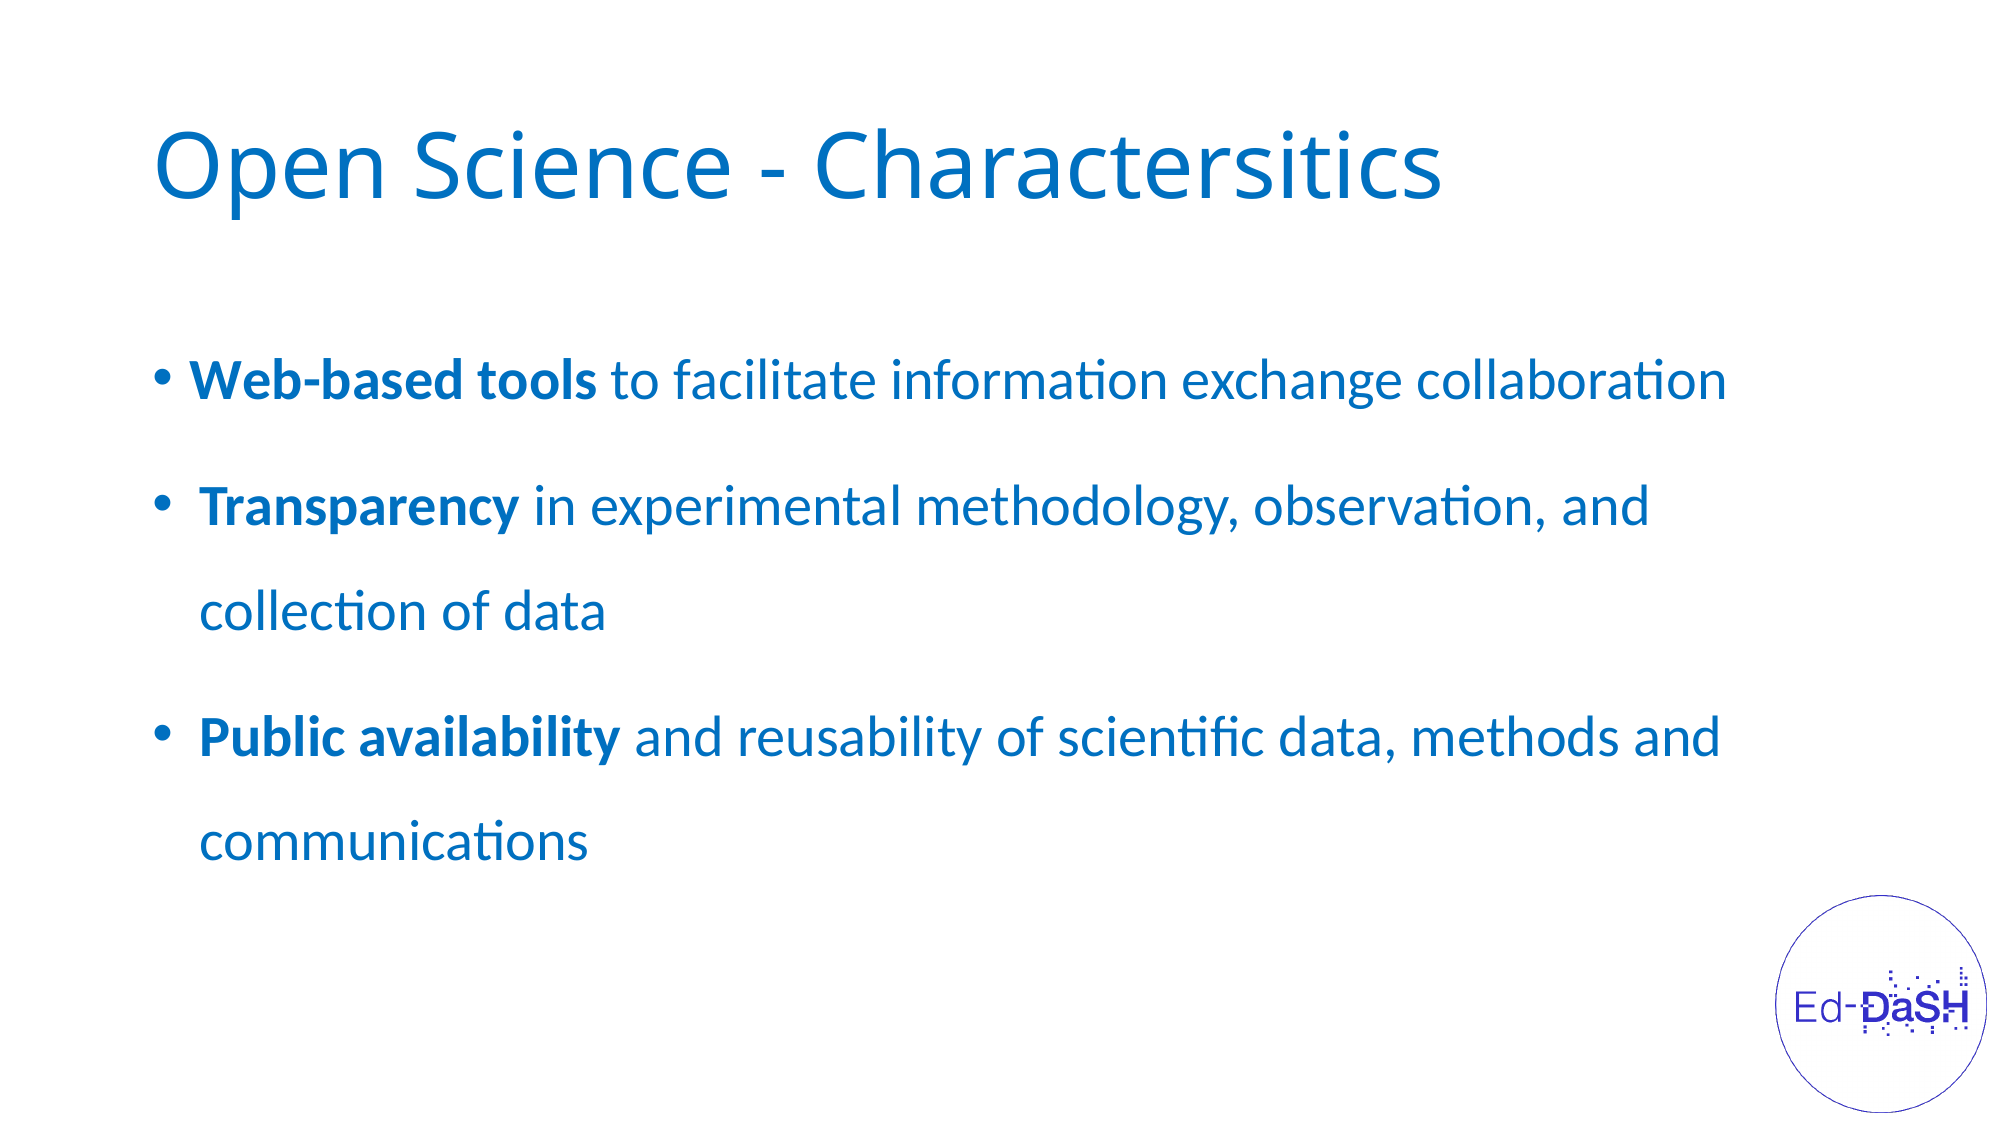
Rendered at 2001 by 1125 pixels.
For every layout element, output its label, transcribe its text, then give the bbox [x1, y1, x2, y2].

picture [1775, 895, 1987, 1113]
title Open Science - Charactersitics [137, 59, 1863, 278]
list Web-based tools to facilitate information exchange collaboration Transparency in experimental methodology, observation, and collection of data Public availability and reusability of scientific data, methods and communications [137, 299, 1863, 1014]
